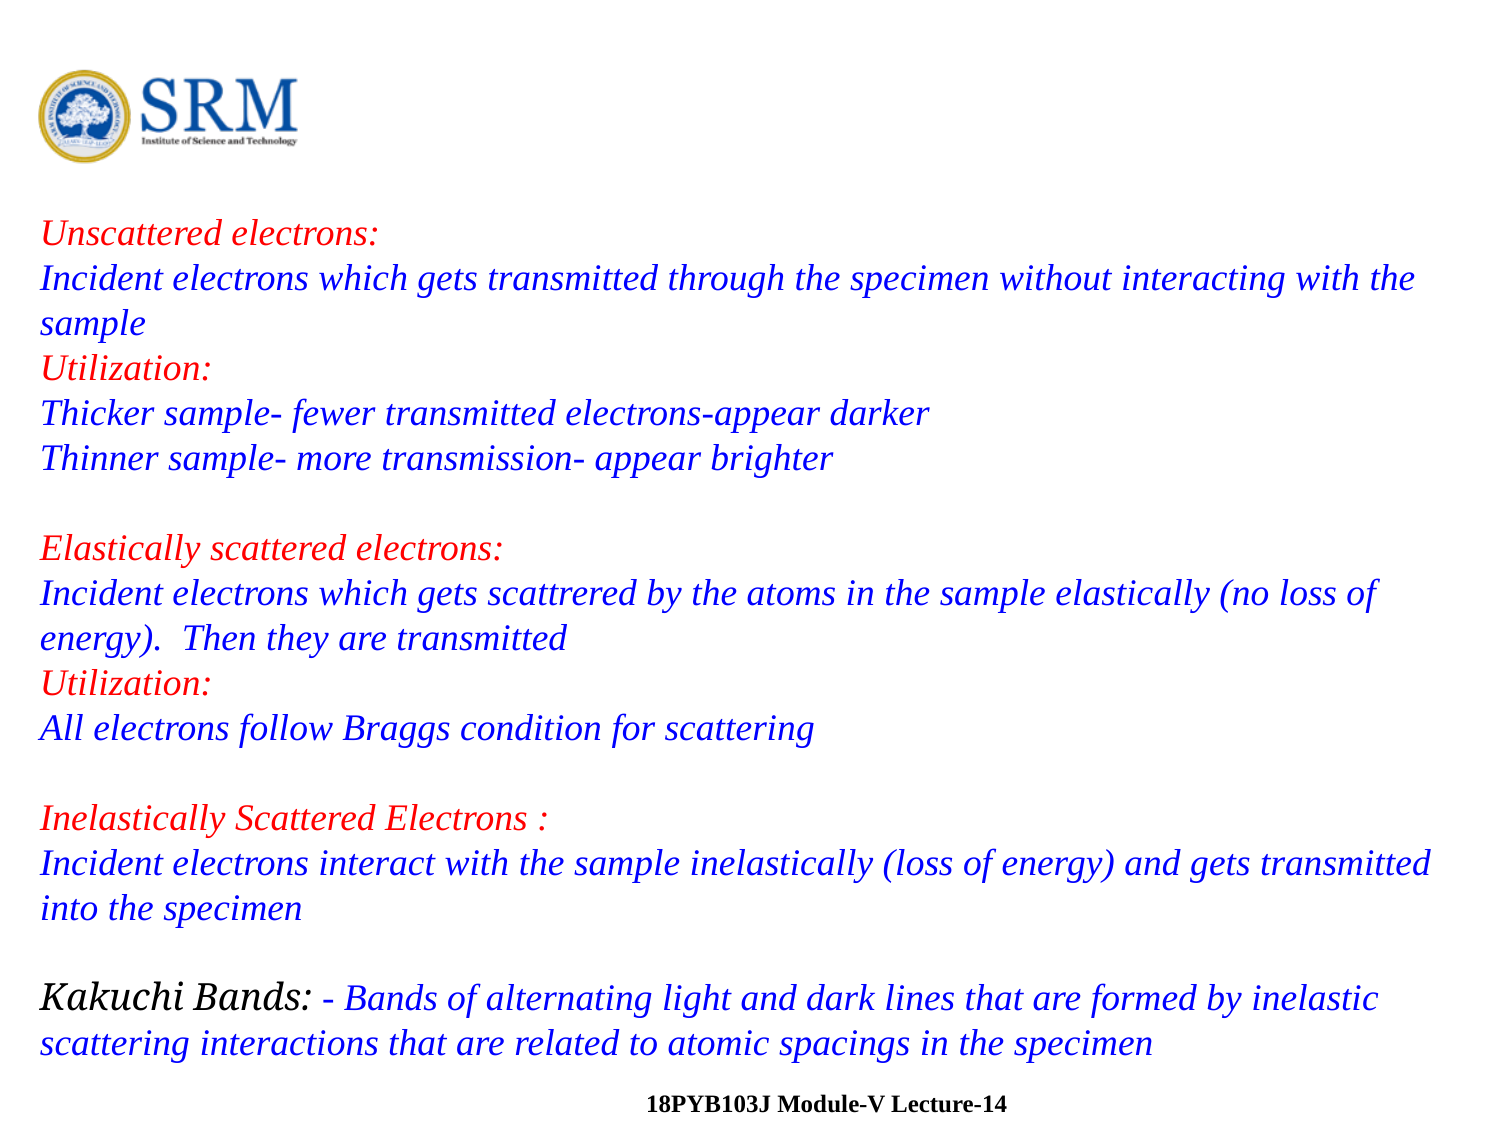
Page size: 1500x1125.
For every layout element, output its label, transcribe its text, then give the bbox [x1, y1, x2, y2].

picture [37, 41, 299, 193]
text_box 18PYB103J Module-V Lecture-14 [499, 1079, 1100, 1125]
text_box Unscattered electrons: Incident electrons which gets transmitted through the specimen without interacting with the sample Utilization: Thicker sample- fewer transmitted electrons-appear darker Thinner sample- more transmission- appear brighter Elastically scattered electrons: Incident electrons which gets scattrered by the atoms in the sample elastically (no loss of energy). Then they are transmitted Utilization: All electrons follow Braggs condition for scattering Inelastically Scattered Electrons : Incident electrons interact with the sample inelastically (loss of energy) and gets transmitted into the specimen Kakuchi Bands: - Bands of alternating light and dark lines that are formed by inelastic scattering interactions that are related to atomic spacings in the specimen [24, 199, 1450, 1115]
